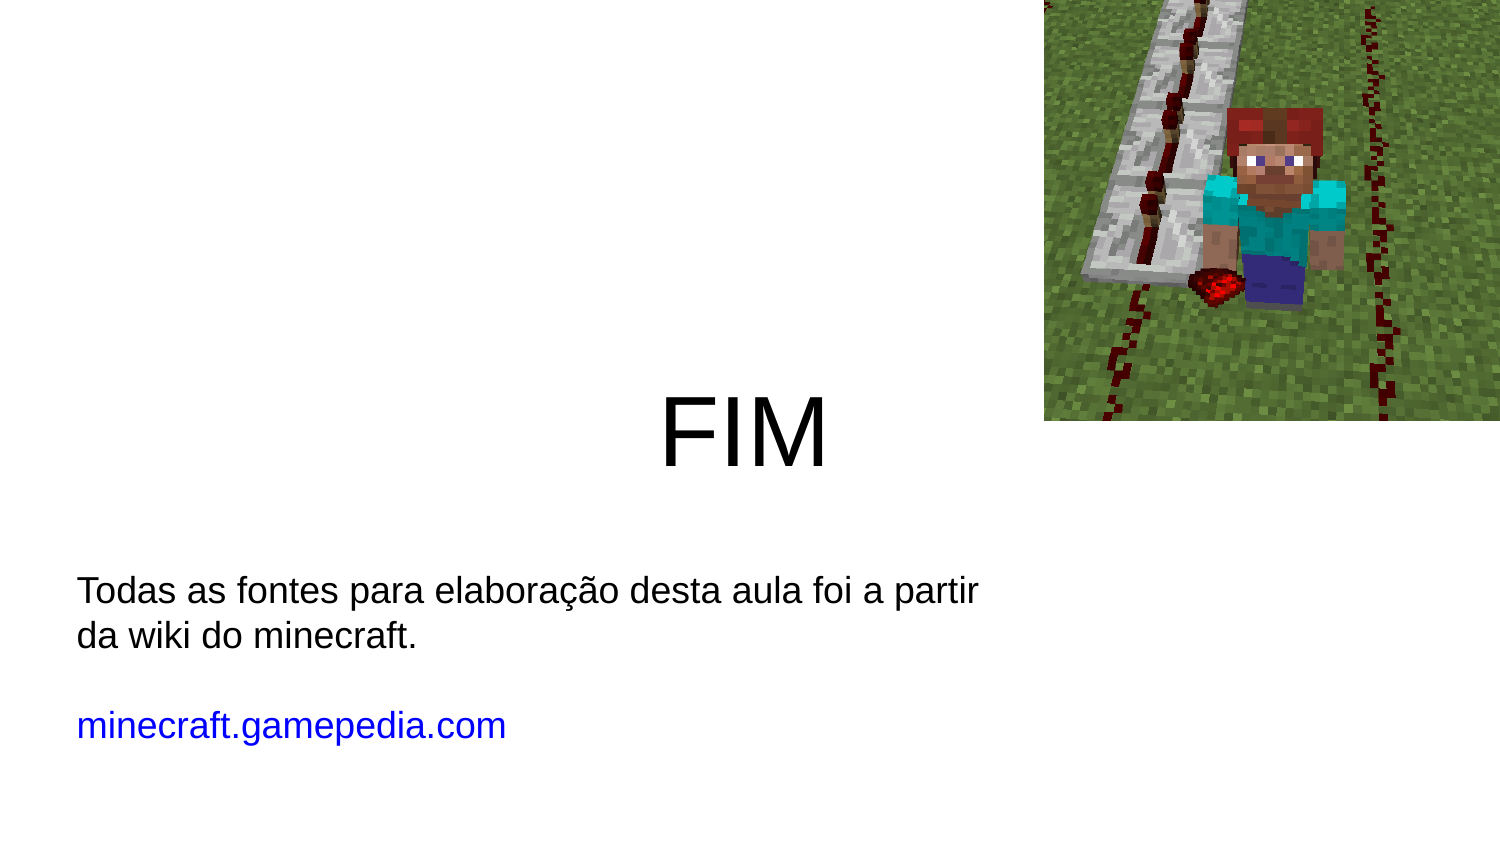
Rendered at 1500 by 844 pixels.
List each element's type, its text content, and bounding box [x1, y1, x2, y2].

title FIM [643, 351, 857, 493]
text_box Todas as fontes para elaboração desta aula foi a partir da wiki do minecraft. minecraft.gamepedia.com [61, 550, 1025, 787]
picture [1044, 0, 1500, 421]
